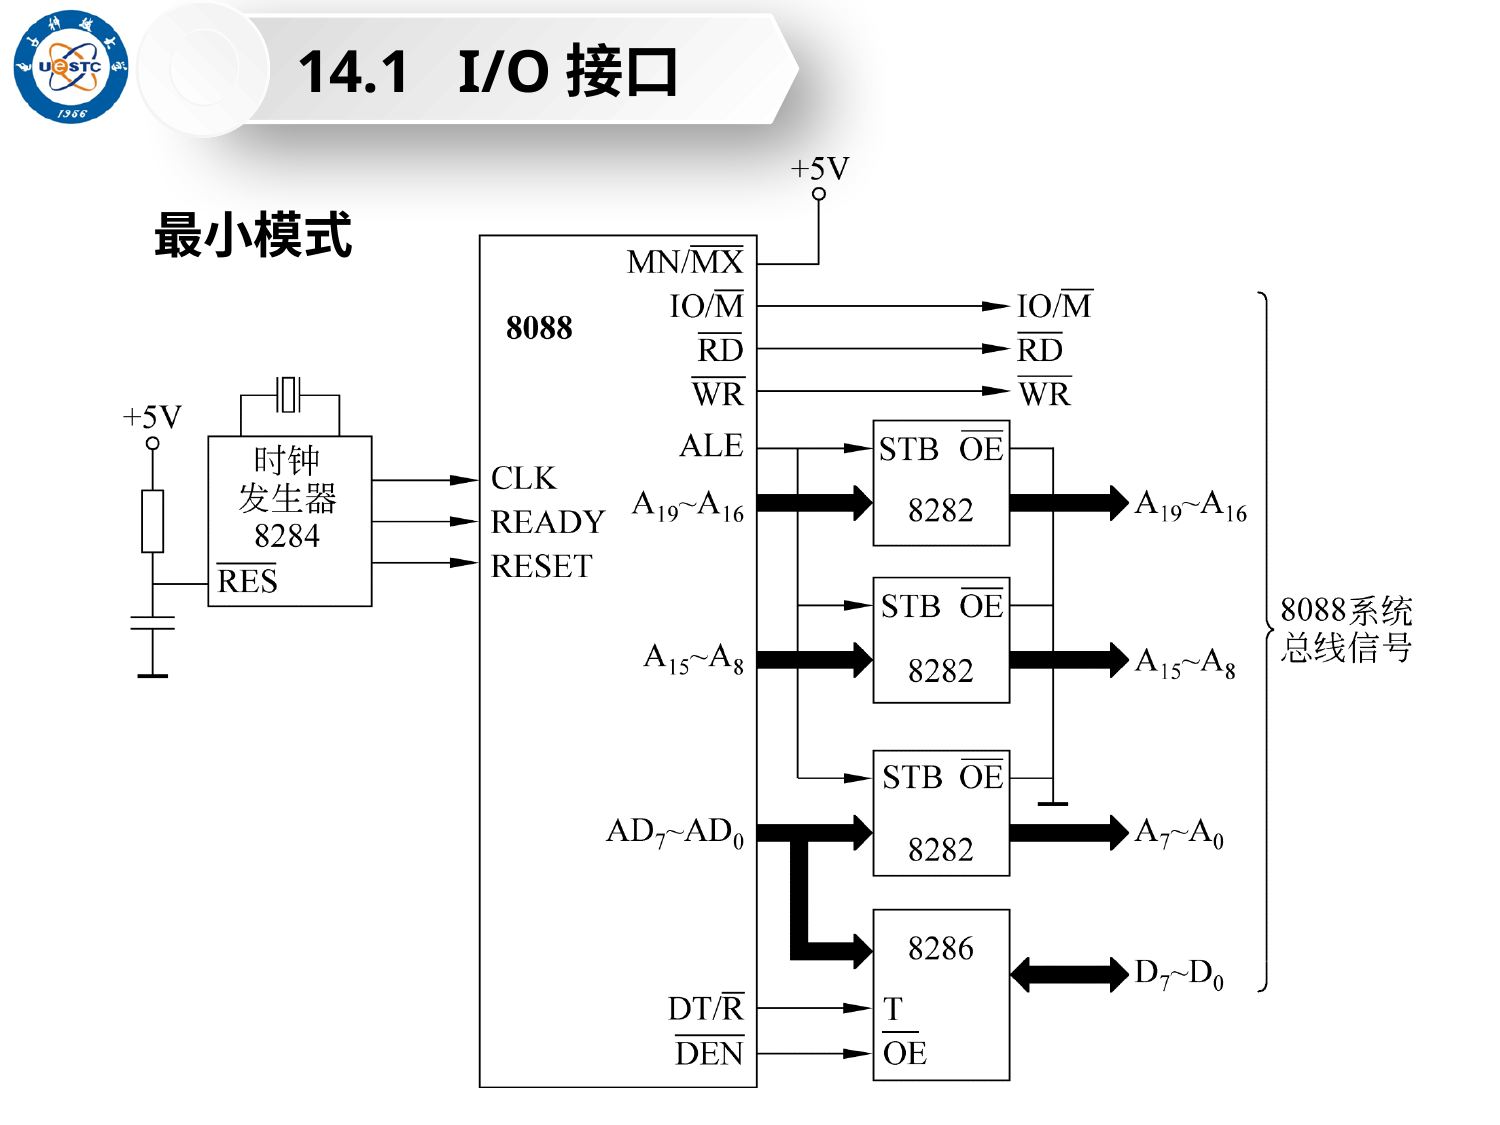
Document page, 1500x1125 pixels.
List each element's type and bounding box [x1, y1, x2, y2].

text_box [123, 157, 1412, 1088]
picture [6, 8, 135, 126]
text_box [135, 0, 798, 138]
